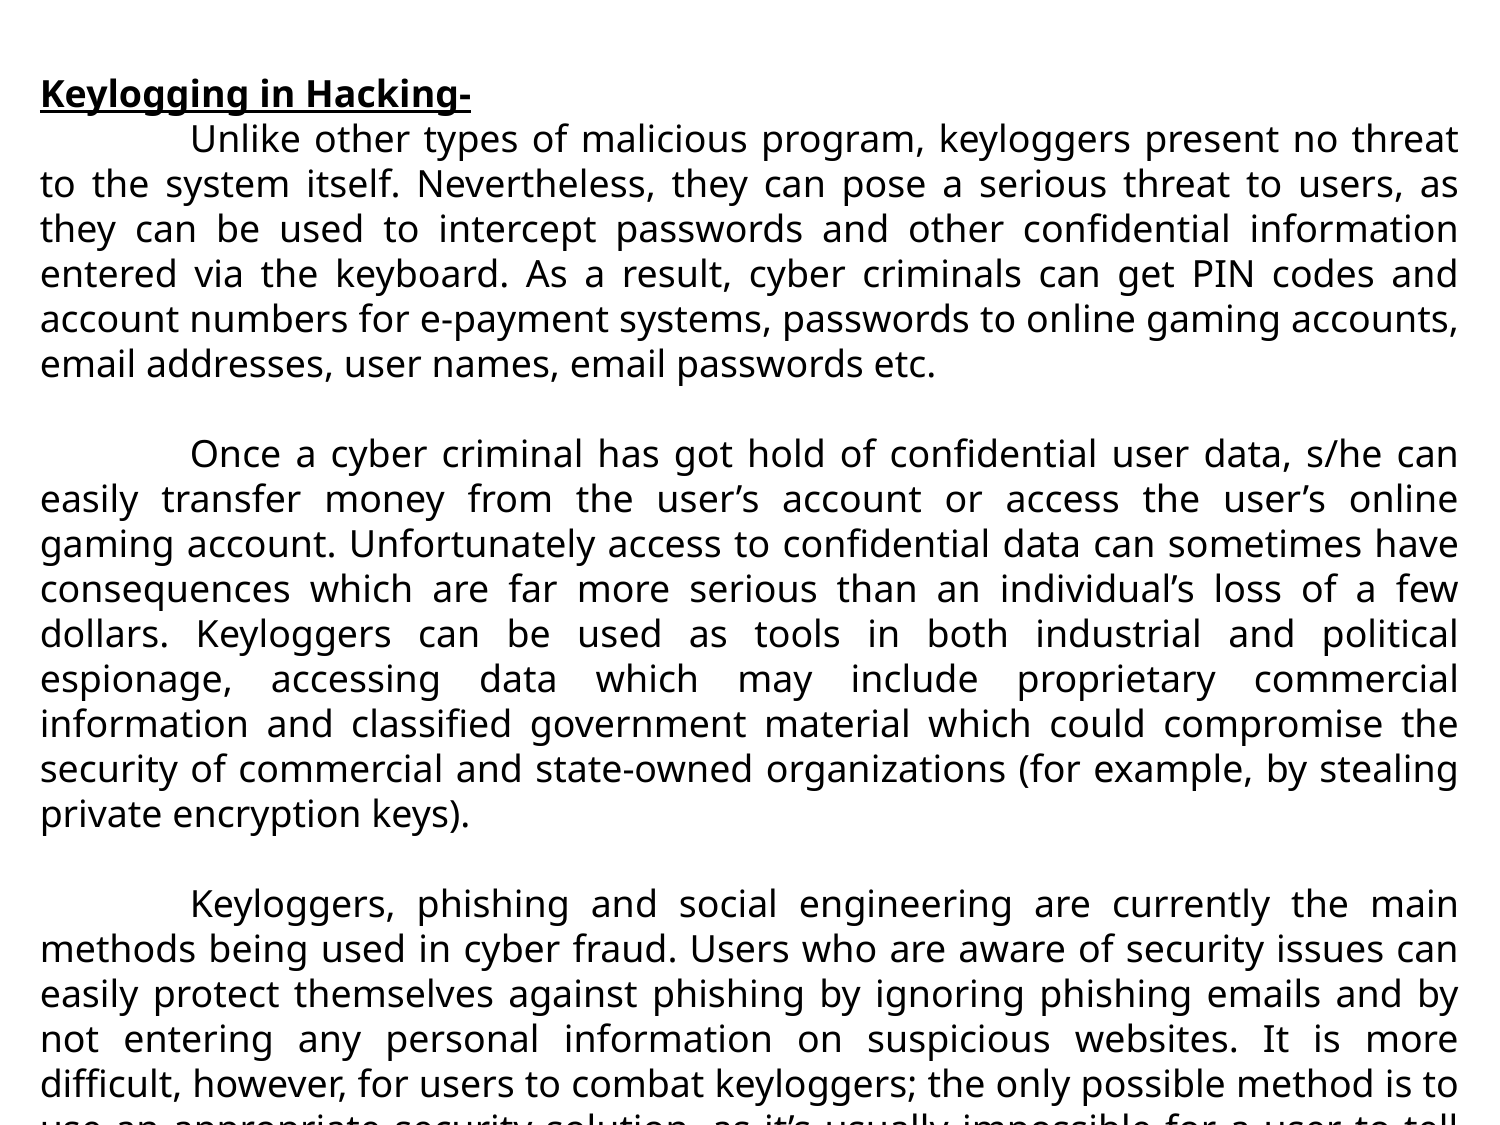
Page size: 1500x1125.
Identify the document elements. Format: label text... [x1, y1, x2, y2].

text_box Keylogging in Hacking- Unlike other types of malicious program, keyloggers present no threat to the system itself. Nevertheless, they can pose a serious threat to users, as they can be used to intercept passwords and other confidential information entered via the keyboard. As a result, cyber criminals can get PIN codes and account numbers for e-payment systems, passwords to online gaming accounts, email addresses, user names, email passwords etc. Once a cyber criminal has got hold of confidential user data, s/he can easily transfer money from the user’s account or access the user’s online gaming account. Unfortunately access to confidential data can sometimes have consequences which are far more serious than an individual’s loss of a few dollars. Keyloggers can be used as tools in both industrial and political espionage, accessing data which may include proprietary commercial information and classified government material which could compromise the security of commercial and state-owned organizations (for example, by stealing private encryption keys). Keyloggers, phishing and social engineering are currently the main methods being used in cyber fraud. Users who are aware of security issues can easily protect themselves against phishing by ignoring phishing emails and by not entering any personal information on suspicious websites. It is more difficult, however, for users to combat keyloggers; the only possible method is to use an appropriate security solution, as it’s usually impossible for a user to tell that a keylogger has been installed on his/ her machine. [24, 62, 1475, 1125]
